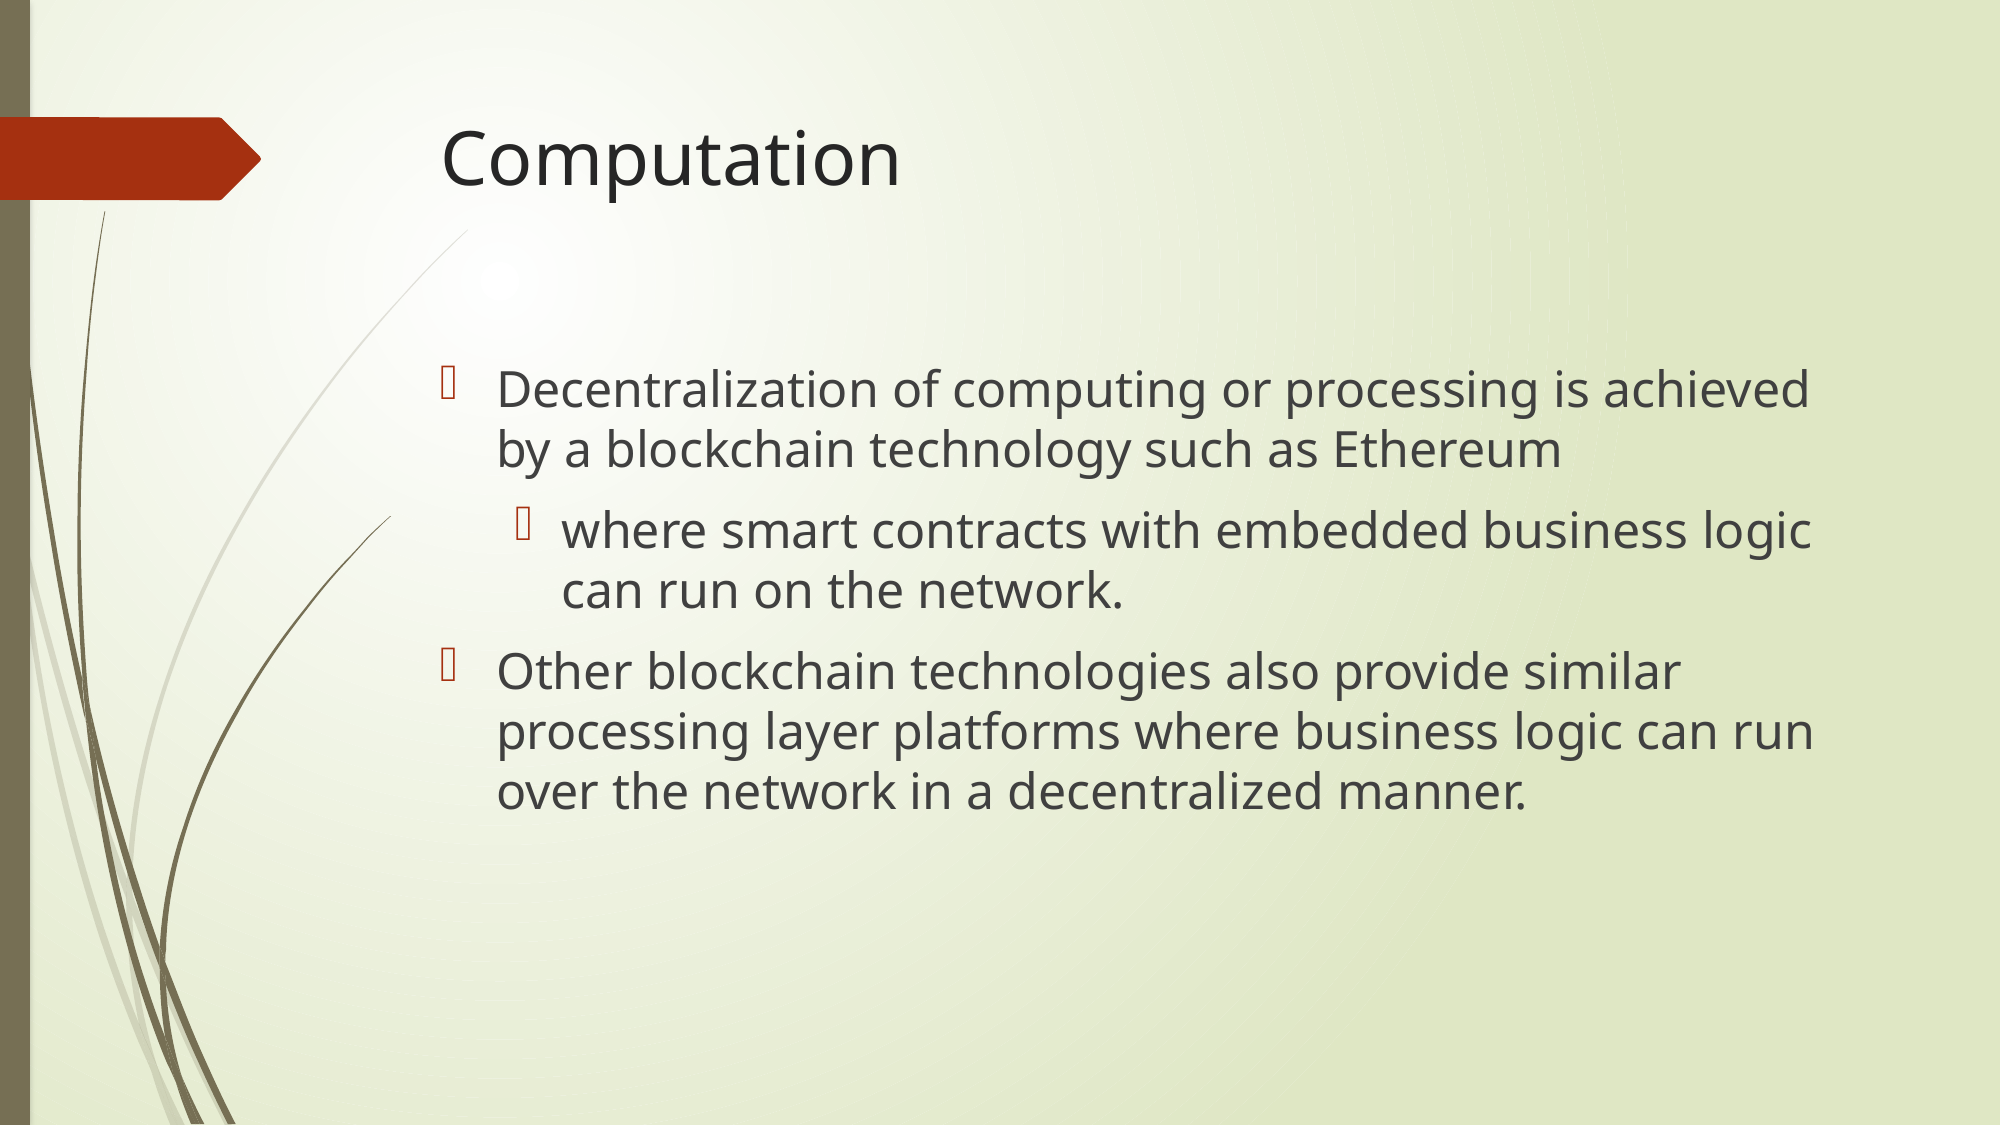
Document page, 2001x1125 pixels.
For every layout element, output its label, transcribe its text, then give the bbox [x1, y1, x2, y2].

title Computation [425, 102, 1888, 313]
list Decentralization of computing or processing is achieved by a blockchain technology such as Ethereum where smart contracts with embedded business logic can run on the network. Other blockchain technologies also provide similar processing layer platforms where business logic can run over the network in a decentralized manner. [424, 350, 1888, 970]
